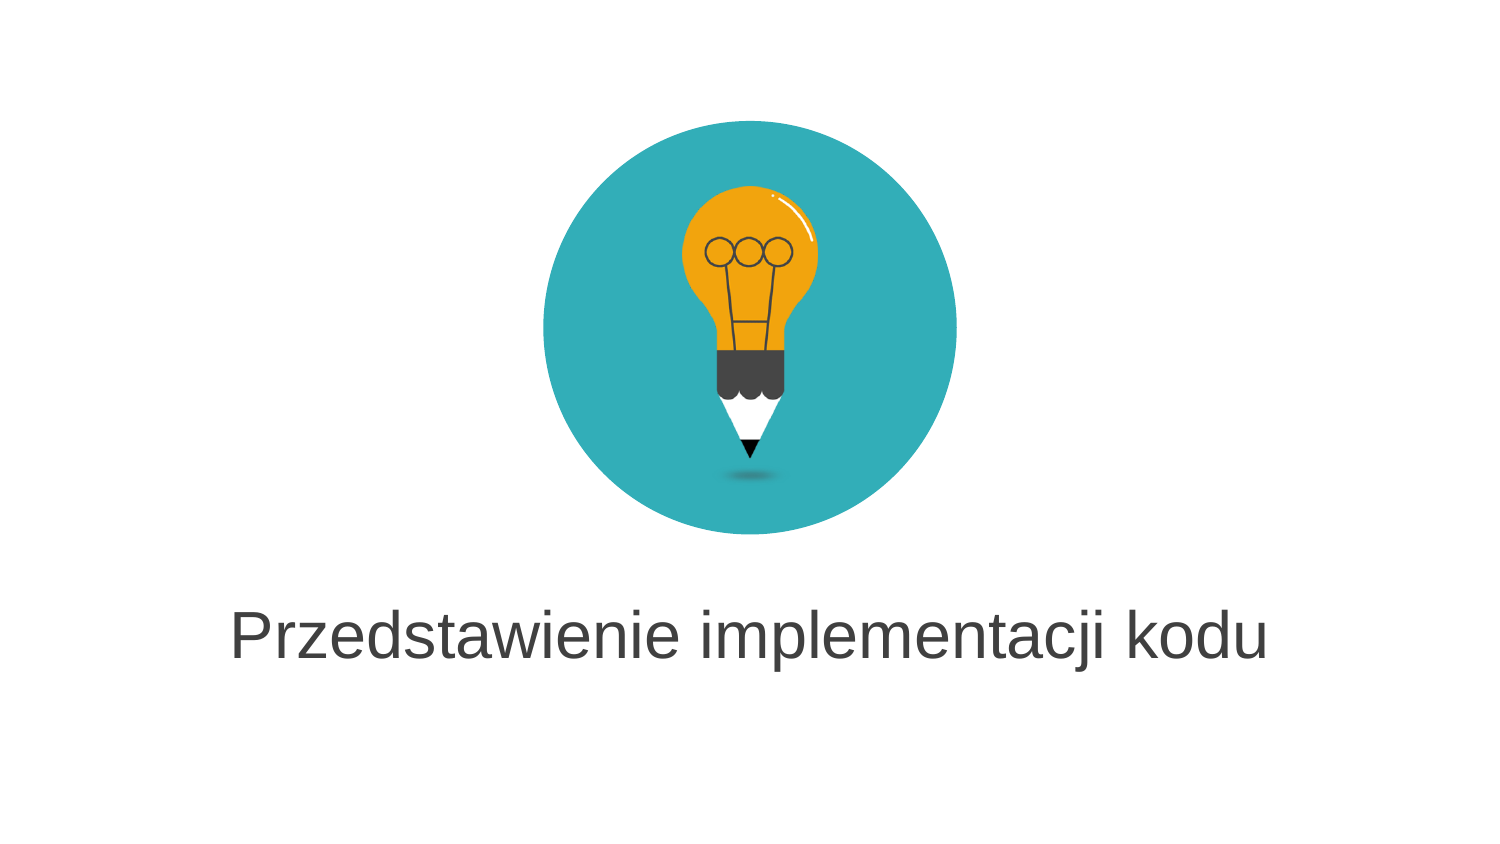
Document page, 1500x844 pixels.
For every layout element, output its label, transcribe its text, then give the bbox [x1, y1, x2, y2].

list Przedstawienie implementacji kodu [0, 584, 1500, 679]
picture [682, 186, 818, 486]
